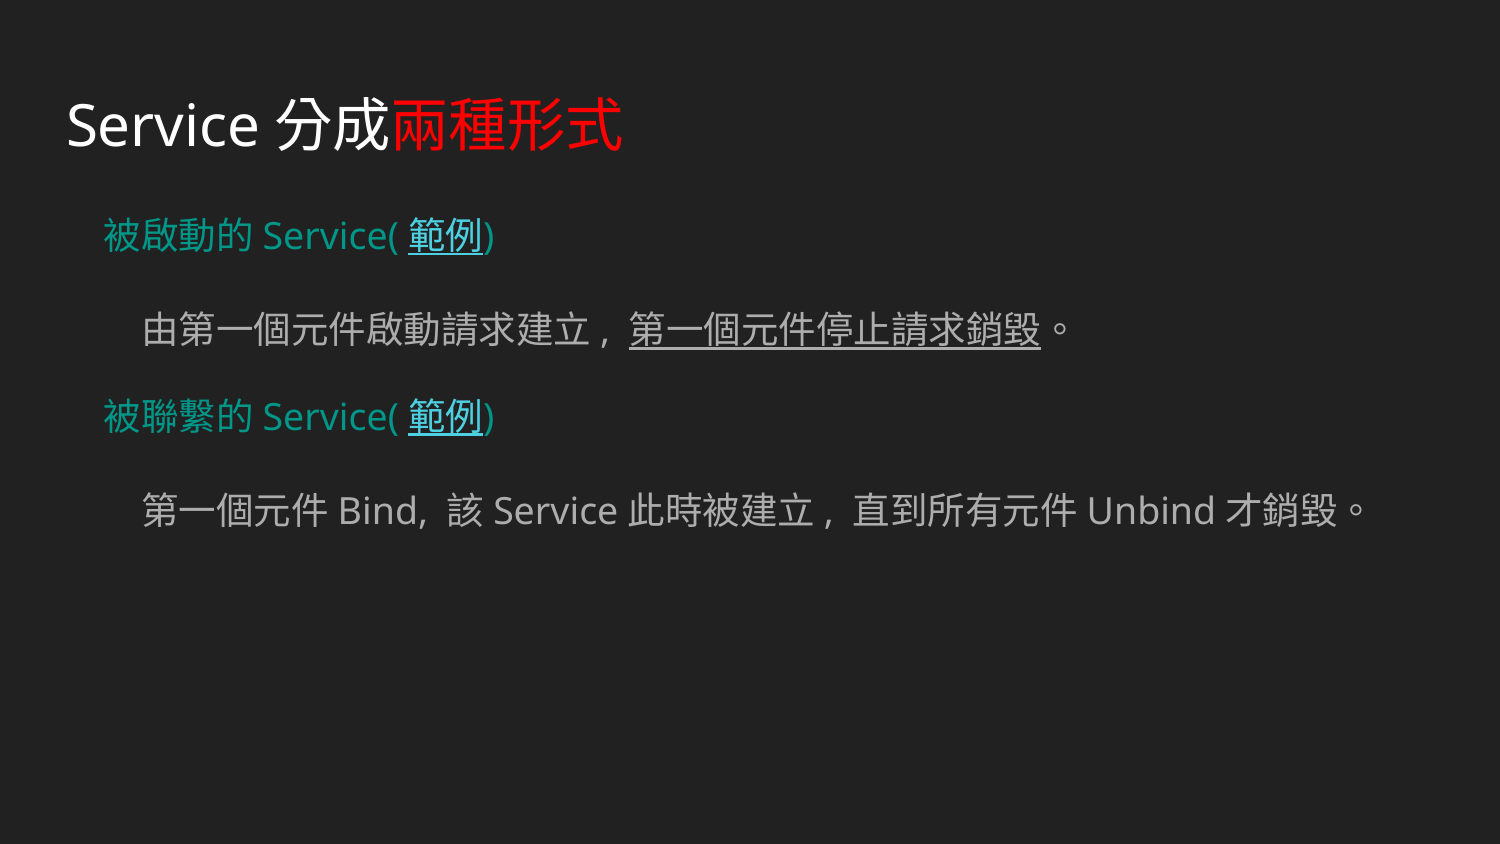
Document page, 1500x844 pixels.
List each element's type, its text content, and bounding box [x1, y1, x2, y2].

title Service分成兩種形式 [51, 72, 1449, 167]
list 被啟動的Service(範例) 由第一個元件啟動請求建立, 第一個元件停止請求銷毀。 被聯繫的Service(範例) 第一個元件Bind, 該Service此時被建立, 直到所有元件Unbind才銷毀。 [51, 189, 1449, 750]
